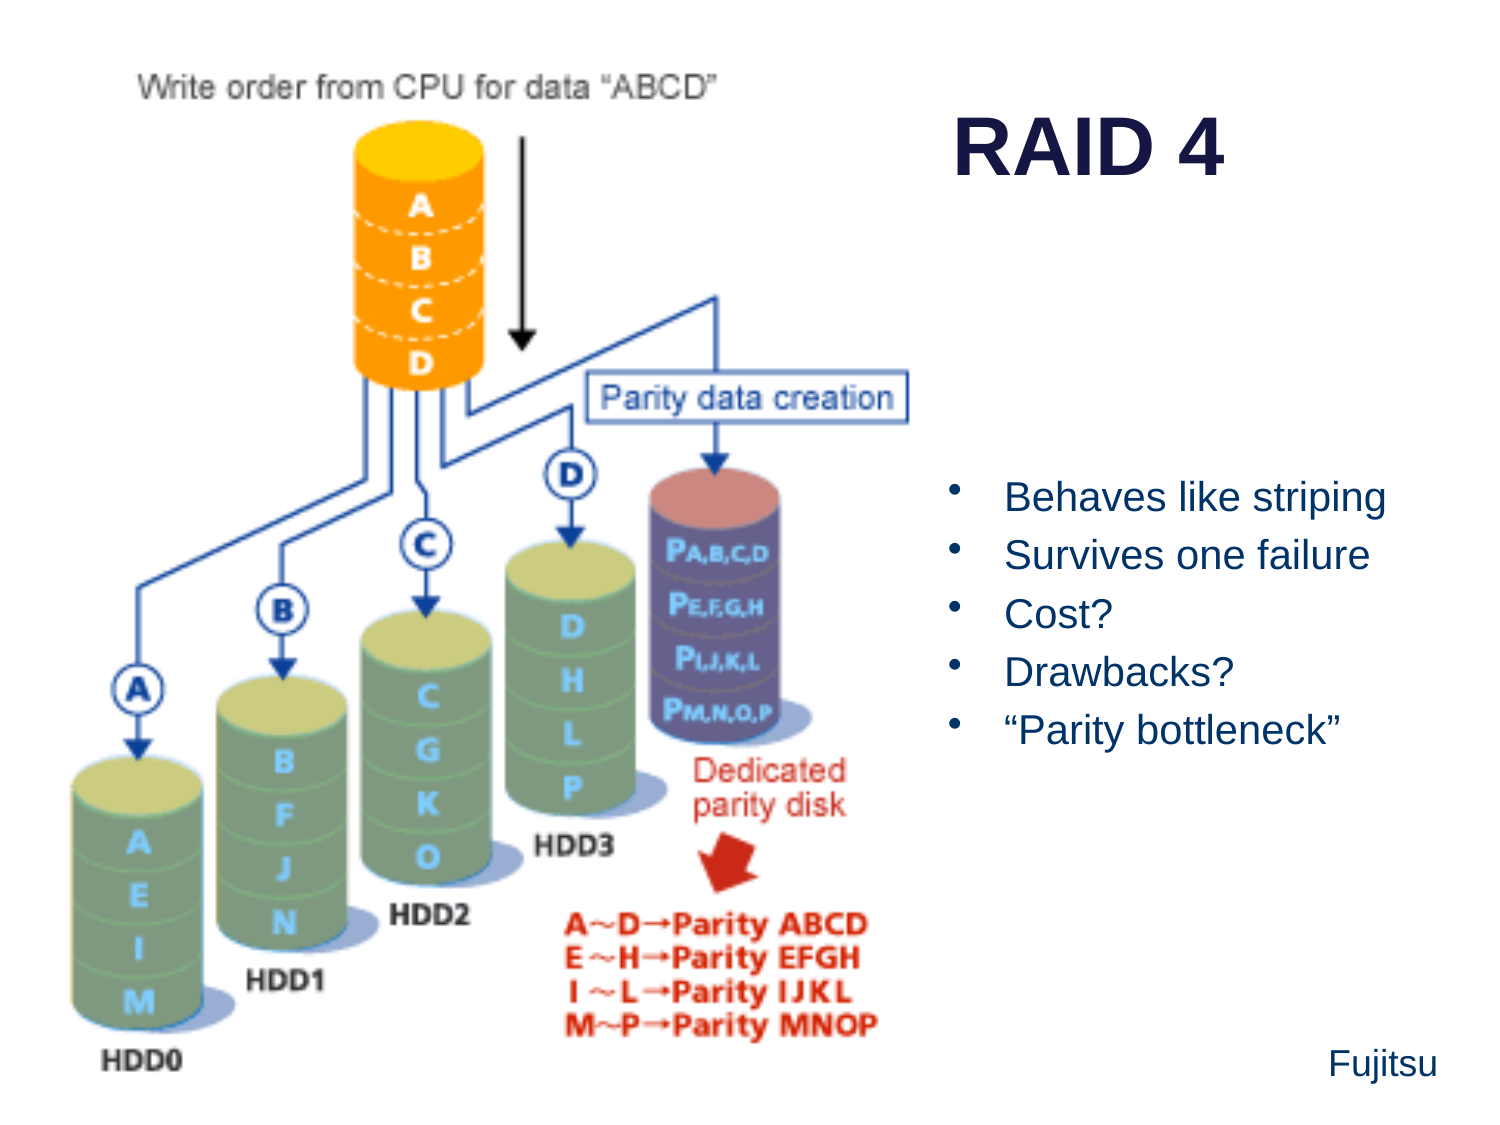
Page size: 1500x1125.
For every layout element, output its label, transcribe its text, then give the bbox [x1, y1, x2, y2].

title RAID 4 [937, 12, 1500, 200]
text_box Behaves like striping Survives one failure Cost? Drawbacks? “Parity bottleneck” [933, 462, 1500, 1125]
picture [37, 44, 938, 1101]
